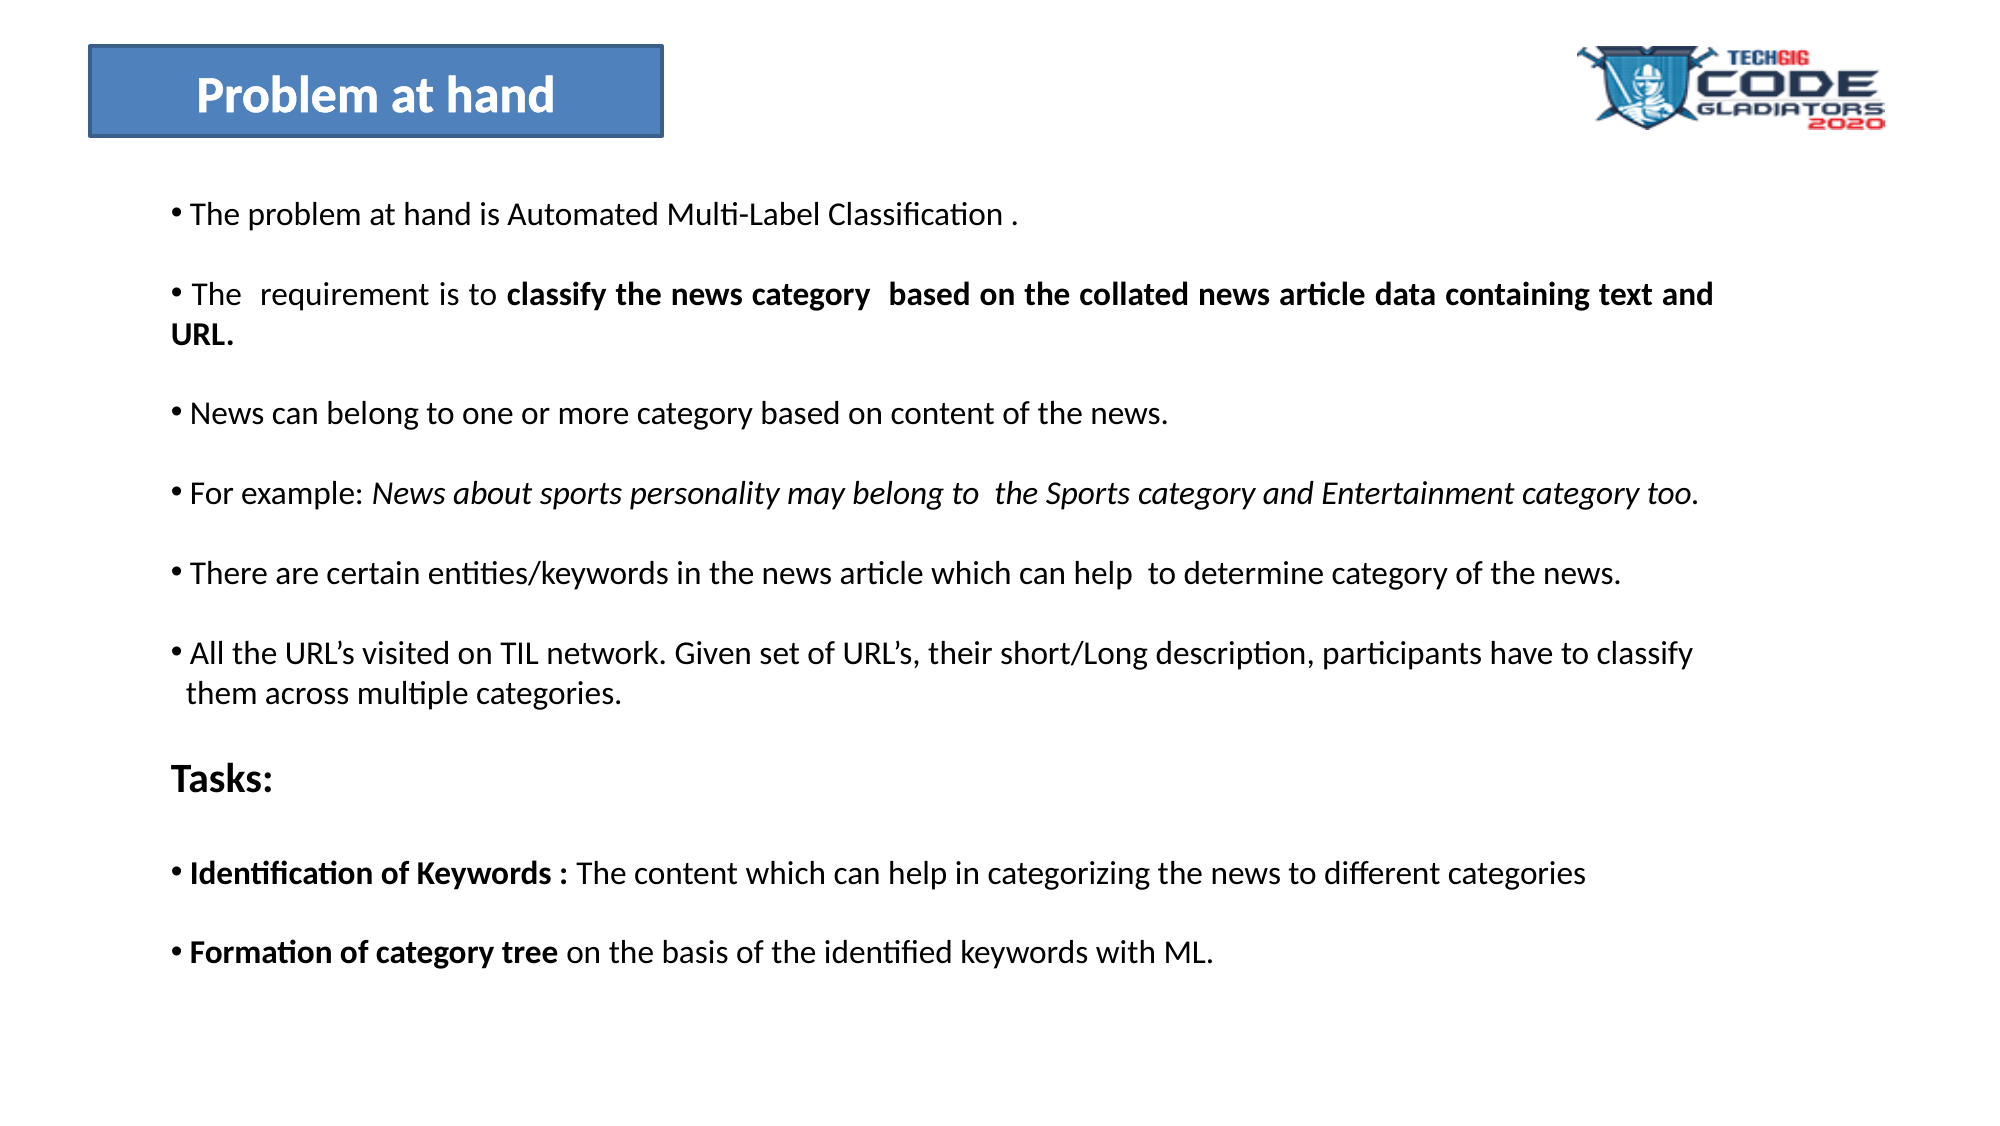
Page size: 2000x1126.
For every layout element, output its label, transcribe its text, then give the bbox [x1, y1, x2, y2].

text_box Problem at hand [88, 44, 664, 138]
picture [1577, 46, 1885, 130]
text_box The problem at hand is Automated Multi-Label Classification . The requirement is to classify the news category based on the collated news article data containing text and URL. News can belong to one or more category based on content of the news. For example: News about sports personality may belong to the Sports category and Entertainment category too. There are certain entities/keywords in the news article which can help to determine category of the news. All the URL’s visited on TIL network. Given set of URL’s, their short/Long description, participants have to classify them across multiple categories. Tasks: Identification of Keywords : The content which can help in categorizing the news to different categories Formation of category tree on the basis of the identified keywords with ML. [156, 184, 1731, 1018]
